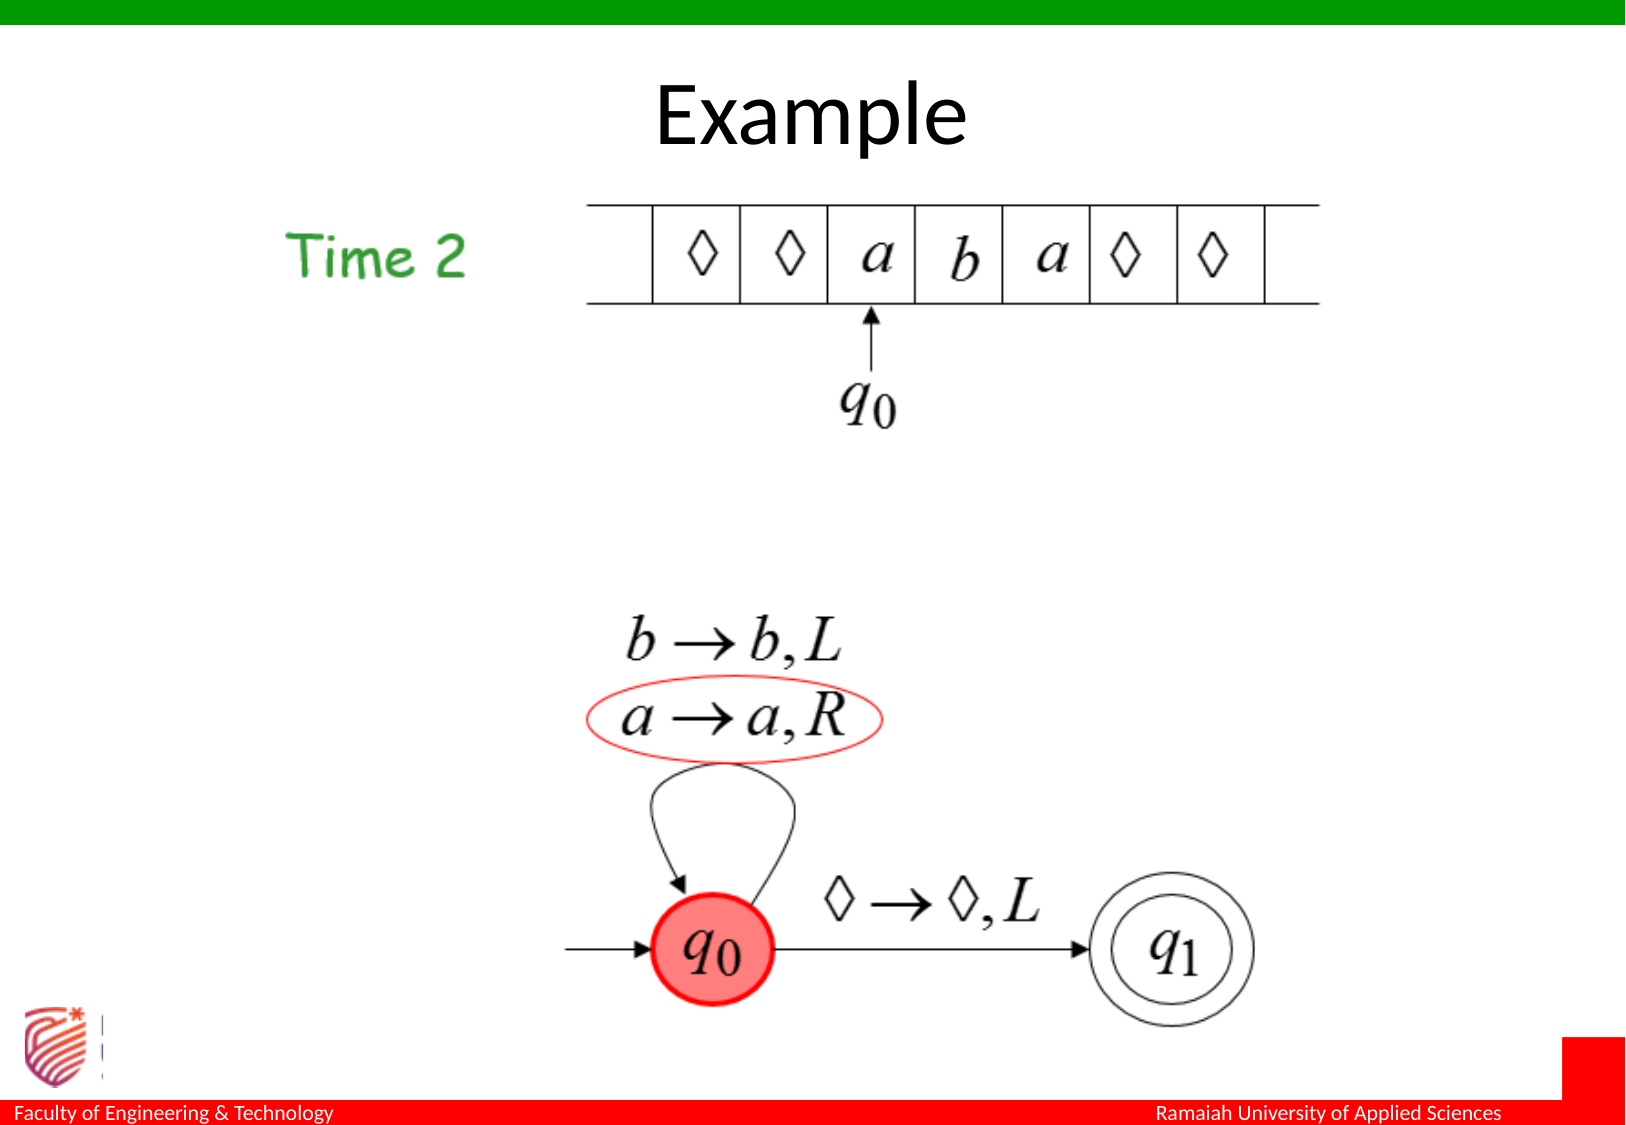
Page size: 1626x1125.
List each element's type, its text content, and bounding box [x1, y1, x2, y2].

text_box Example [81, 45, 1544, 233]
picture [274, 172, 1470, 1082]
picture [24, 1007, 104, 1088]
